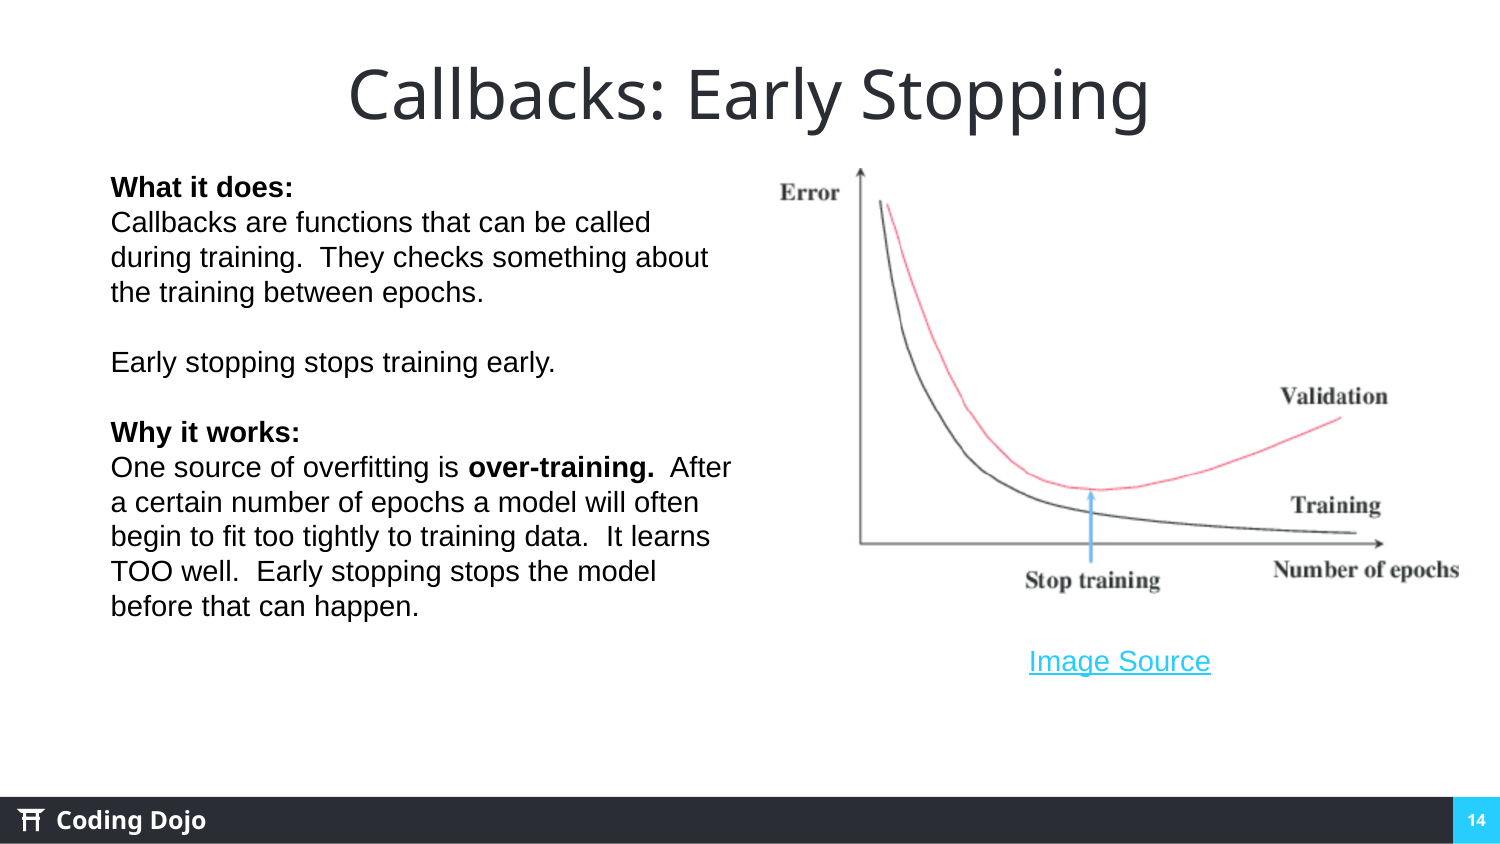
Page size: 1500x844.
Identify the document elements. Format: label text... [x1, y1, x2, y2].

text_box What it does: Callbacks are functions that can be called during training. They checks something about the training between epochs. Early stopping stops training early. Why it works: One source of overfitting is over-training. After a certain number of epochs a model will often begin to fit too tightly to training data. It learns TOO well. Early stopping stops the model before that can happen. [95, 153, 750, 638]
title Callbacks: Early Stopping [103, 21, 1397, 163]
picture [15, 804, 47, 836]
picture [775, 162, 1465, 600]
text_box Image Source [919, 626, 1321, 692]
